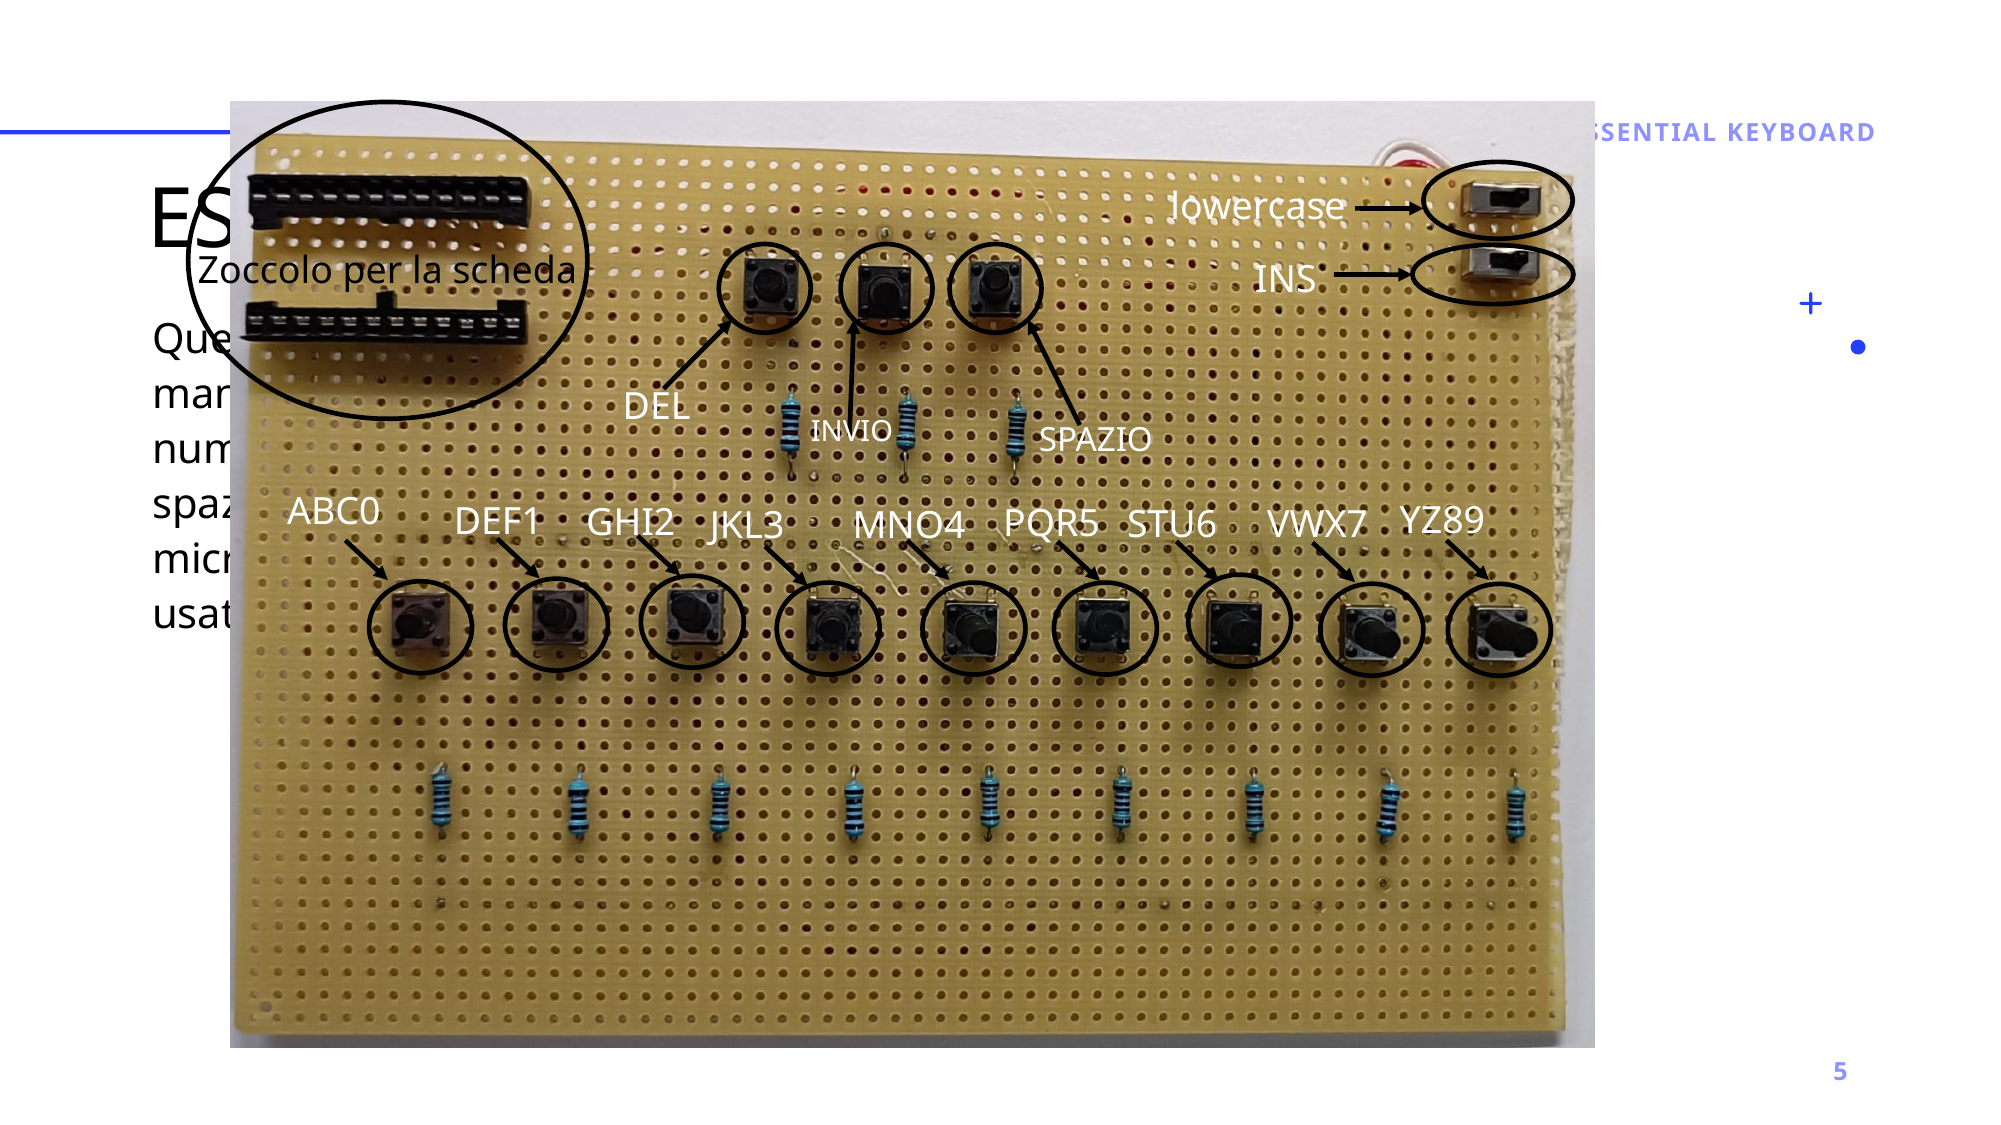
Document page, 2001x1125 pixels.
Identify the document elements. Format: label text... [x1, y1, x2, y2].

text_box [188, 166, 224, 238]
text_box <number> [1412, 1042, 1863, 1103]
picture [230, 101, 1595, 1048]
text_box ESSENTIAL KEYBOARD [133, 161, 224, 273]
text_box [192, 299, 224, 355]
text_box Zoccolo per la scheda [183, 238, 224, 299]
text_box PROGETTO ESSENTIAL KEYBOARD [1596, 101, 1982, 162]
text_box Questo progetto è nato per avere a portata di mano una tastiera essensiale per scrivere lettere, numeri ed usare 3 caratteri speciali(canella, invio, spazio). Il tutto è stato reso possibile usando il microcontrollore Atmega32U4, come scheda ho usato un arduino micro. [137, 299, 224, 657]
